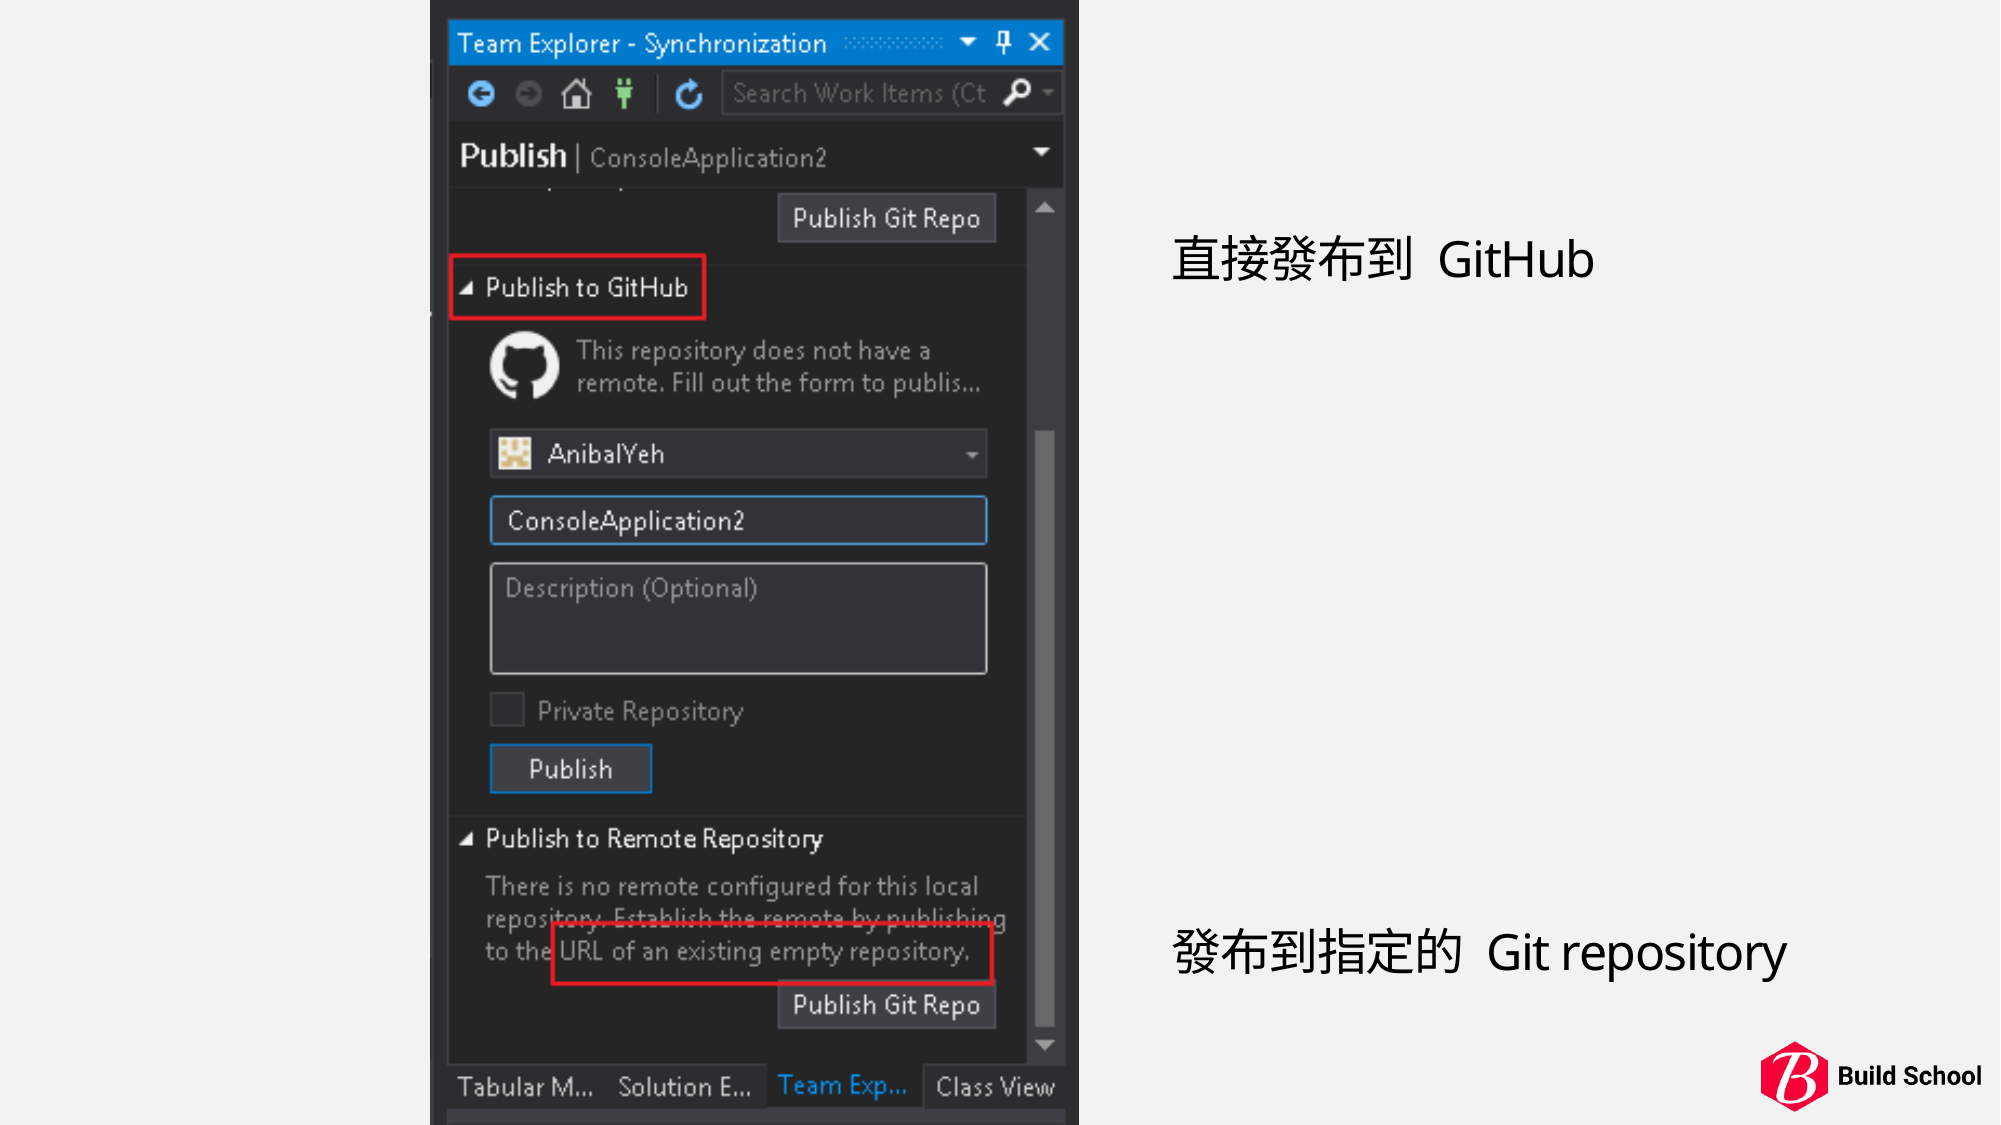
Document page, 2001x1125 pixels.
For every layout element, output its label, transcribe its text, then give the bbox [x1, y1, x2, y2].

picture [430, 0, 1079, 1125]
text_box 直接發布到 GitHub [1171, 234, 2000, 289]
text_box 發布到指定的 Git repository [1171, 927, 2000, 982]
picture [1761, 1041, 1981, 1112]
